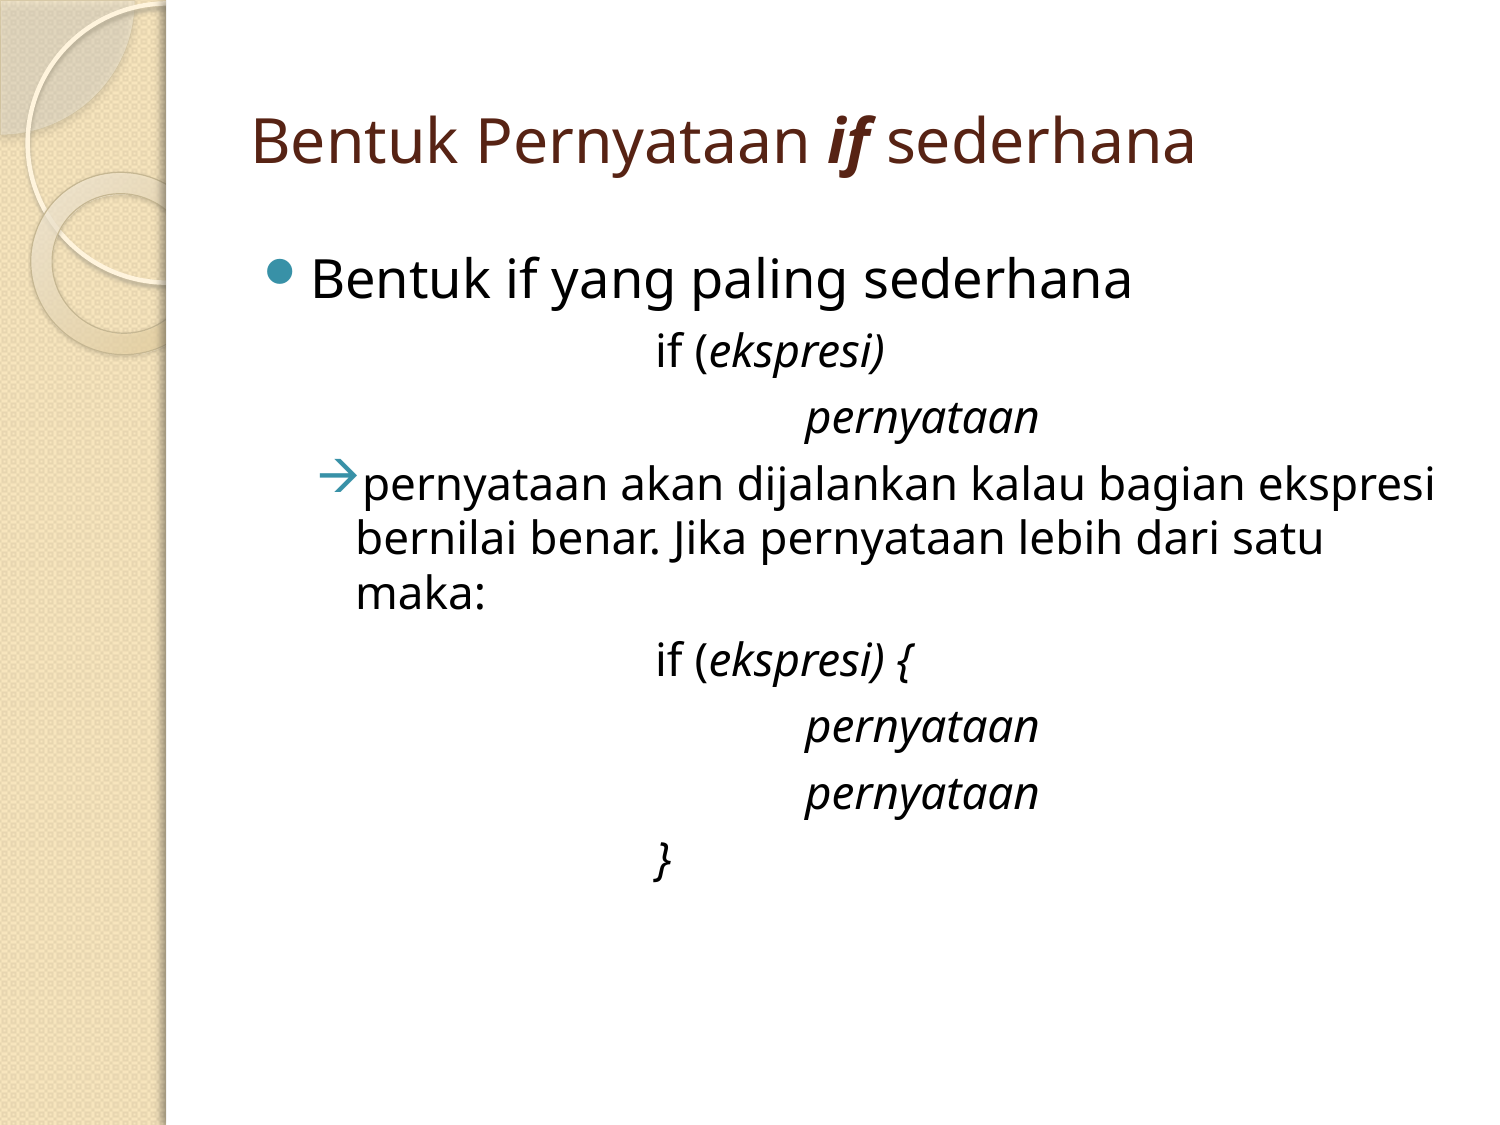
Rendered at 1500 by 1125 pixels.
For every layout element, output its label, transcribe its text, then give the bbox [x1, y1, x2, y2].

list Bentuk if yang paling sederhana if (ekspresi) pernyataan pernyataan akan dijalankan kalau bagian ekspresi bernilai benar. Jika pernyataan lebih dari satu maka: if (ekspresi) { pernyataan pernyataan } [235, 237, 1466, 1025]
title Bentuk Pernyataan if sederhana [235, 45, 1466, 233]
